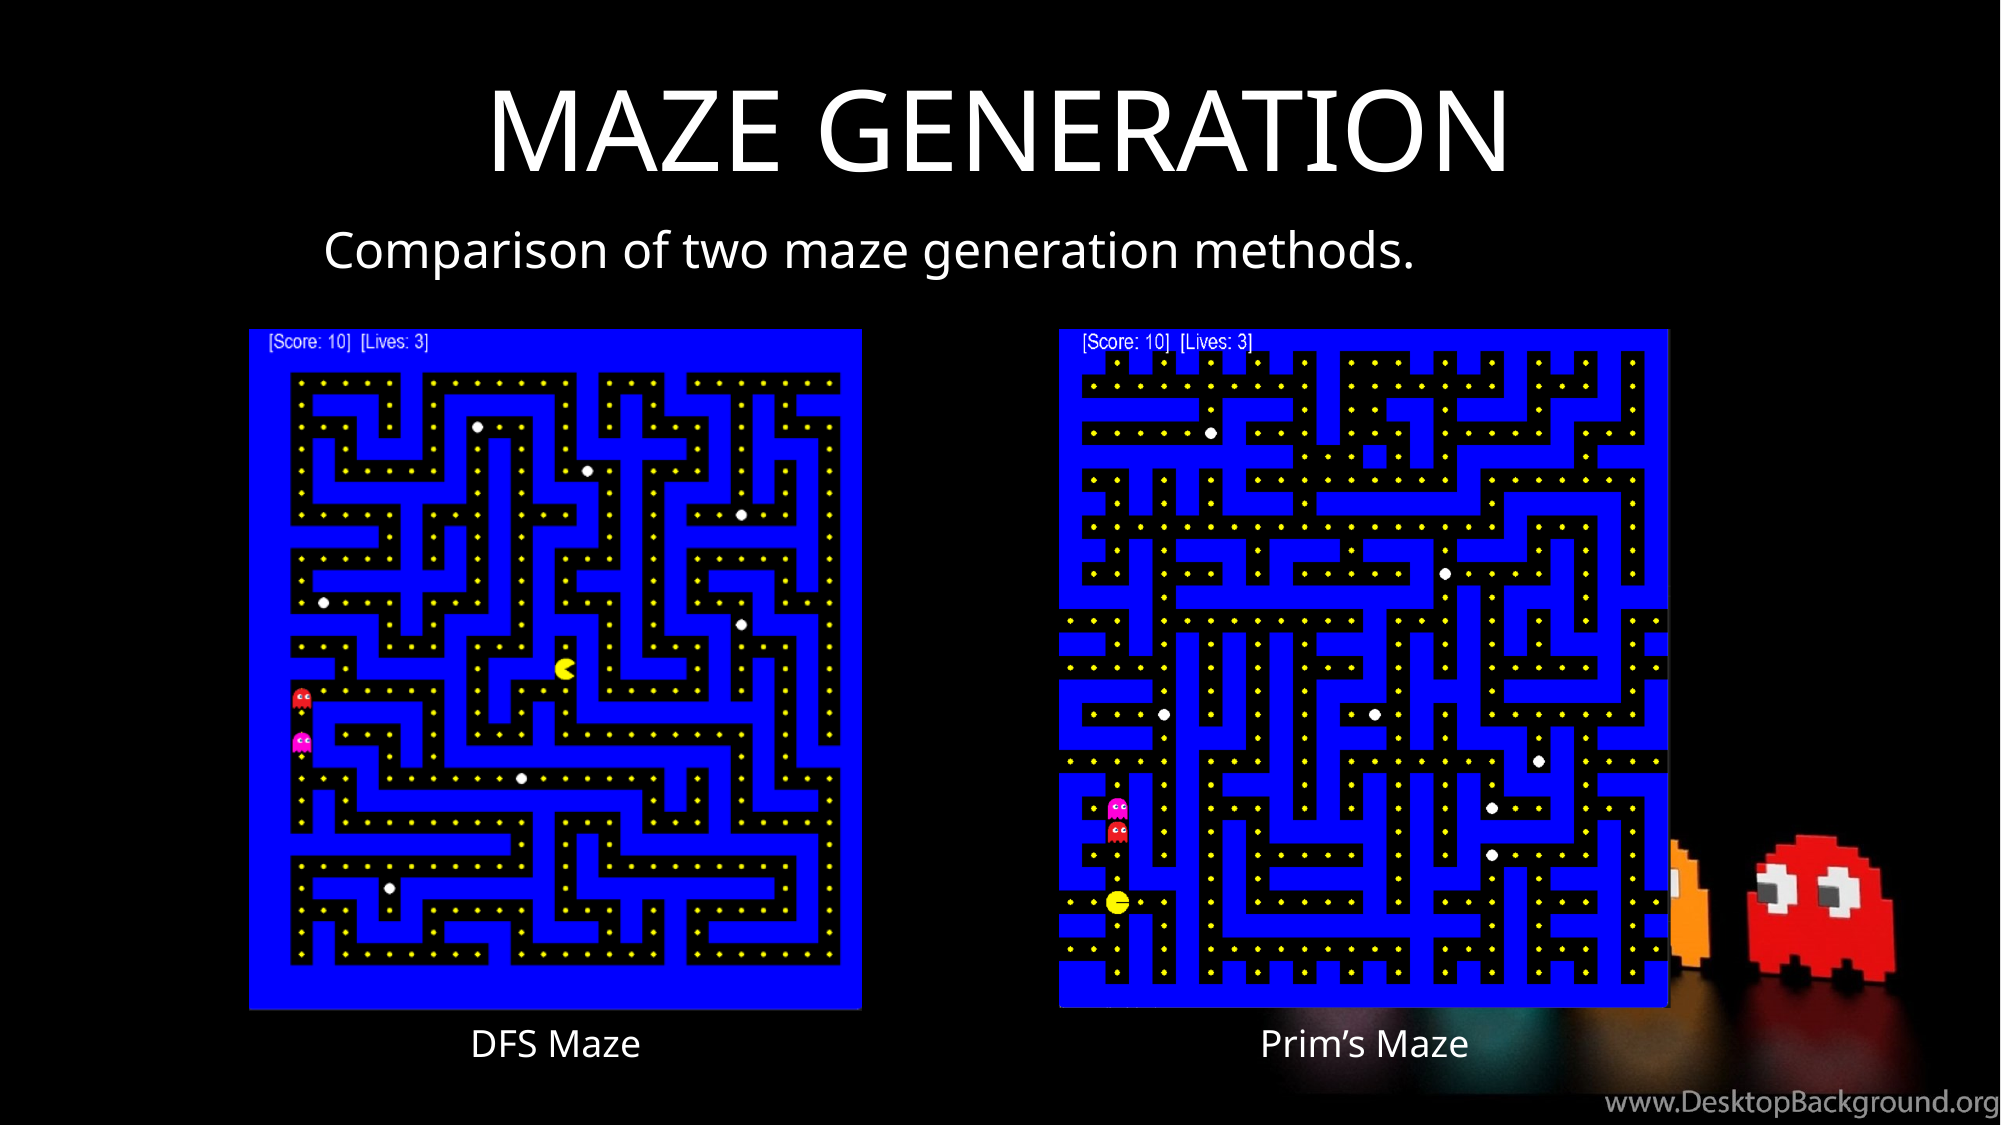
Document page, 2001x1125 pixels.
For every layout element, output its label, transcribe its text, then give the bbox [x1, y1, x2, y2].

subtitle Comparison of two maze generation methods. [233, 217, 1767, 996]
text_box DFS Maze [249, 1012, 862, 1073]
title MAZE GENERATION [249, 51, 1750, 204]
text_box Prim’s Maze [1059, 1012, 1671, 1073]
picture [0, 0, 2001, 1125]
